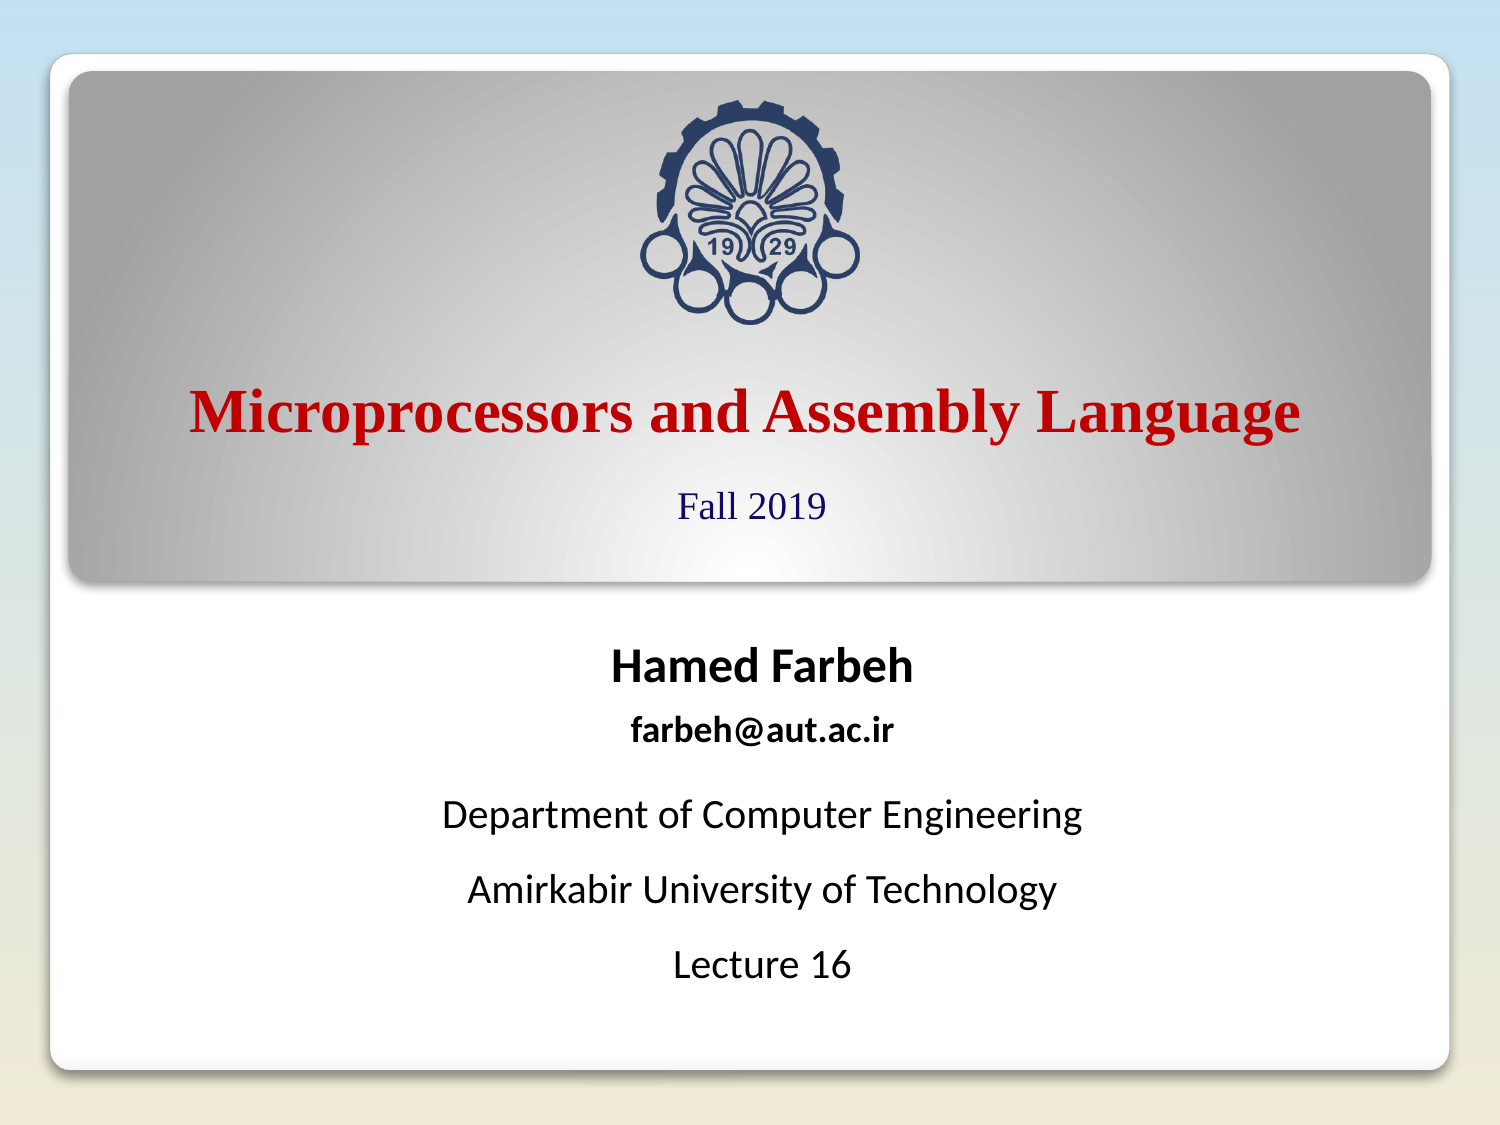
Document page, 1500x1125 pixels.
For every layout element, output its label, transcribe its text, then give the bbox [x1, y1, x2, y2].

text_box Hamed Farbeh farbeh@aut.ac.ir Department of Computer Engineering Amirkabir University of Technology Lecture 16 [75, 624, 1450, 995]
picture [640, 99, 860, 326]
title Microprocessors and Assembly Language Fall 2019 [75, 331, 1425, 537]
